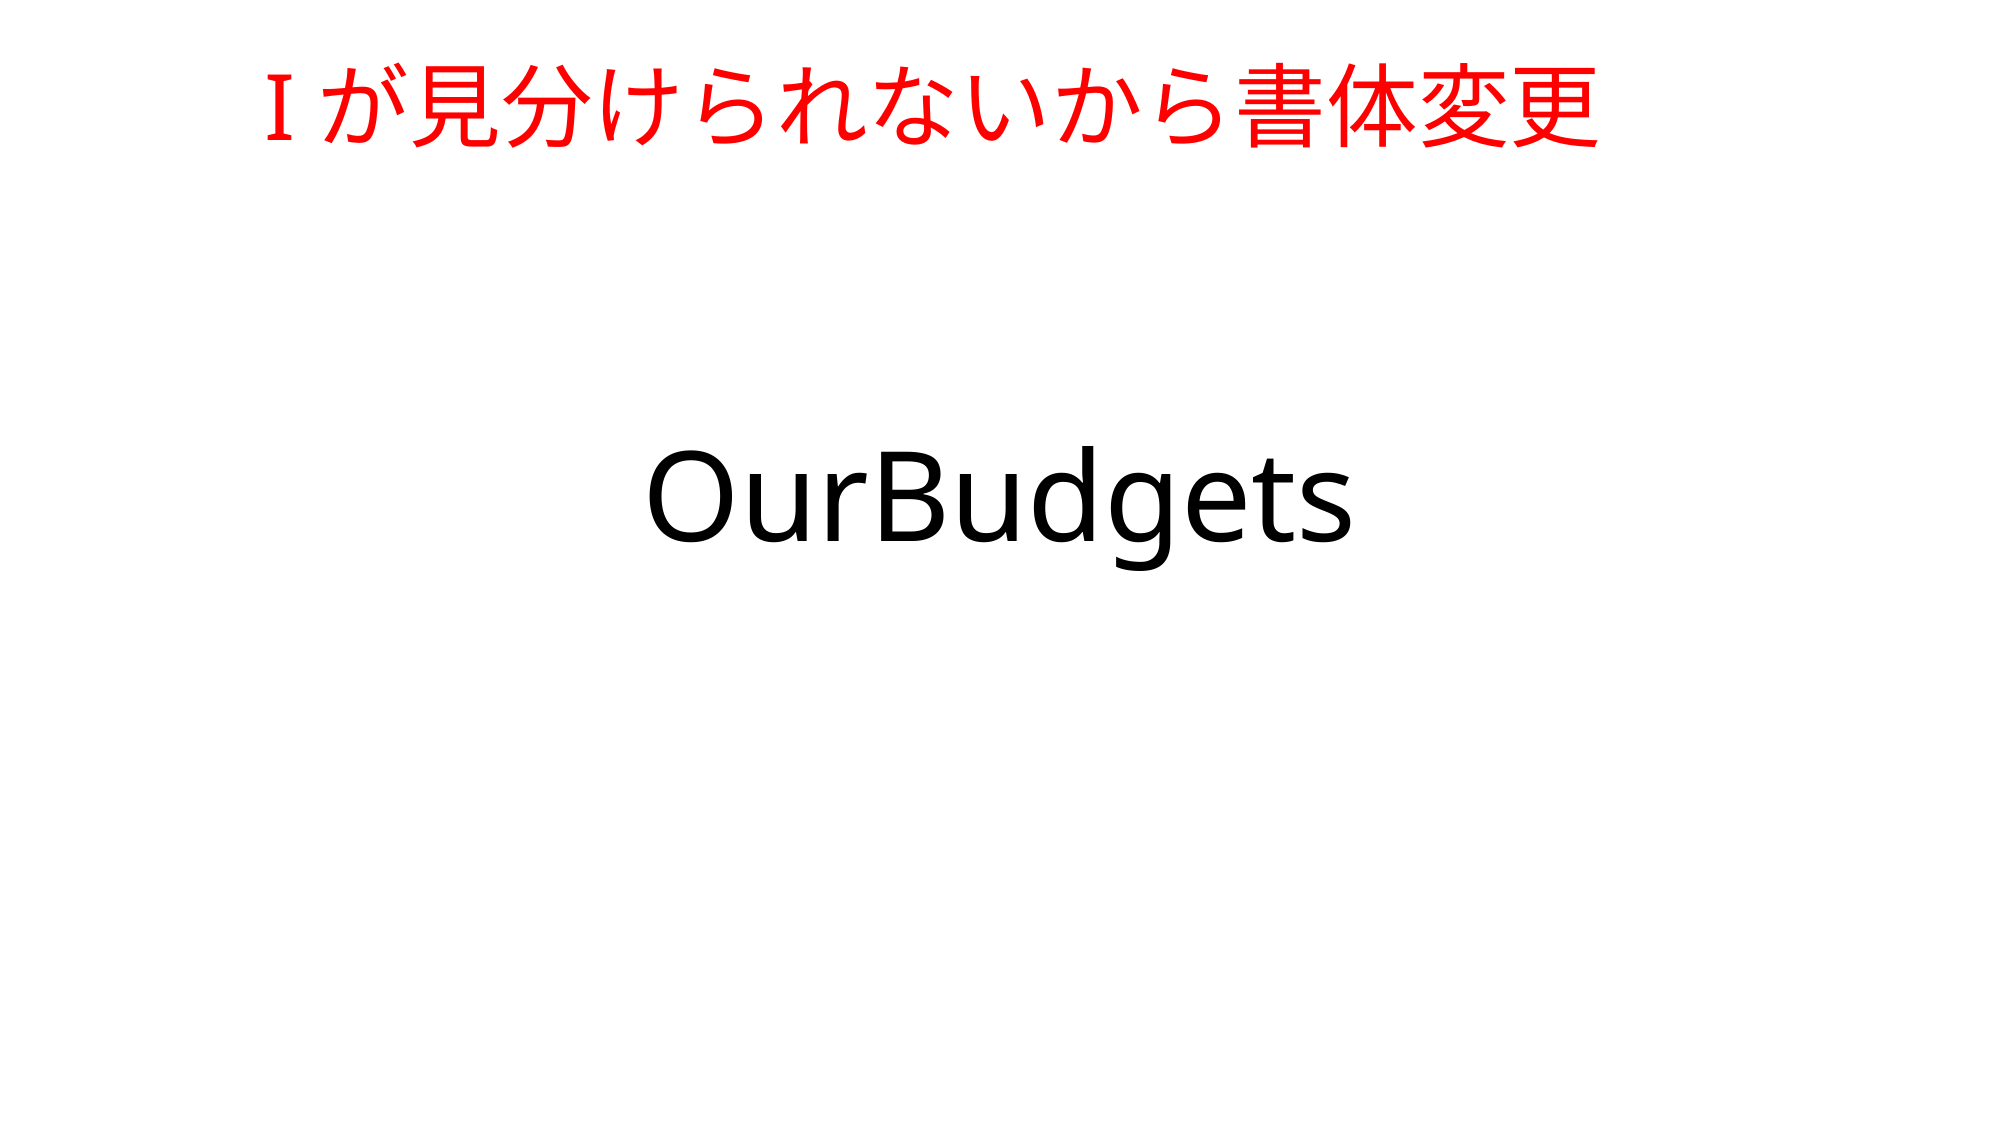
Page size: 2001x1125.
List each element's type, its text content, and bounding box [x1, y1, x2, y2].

text_box Iが見分けられないから書体変更 [249, 41, 1655, 167]
title OurBudgets [249, 184, 1750, 576]
